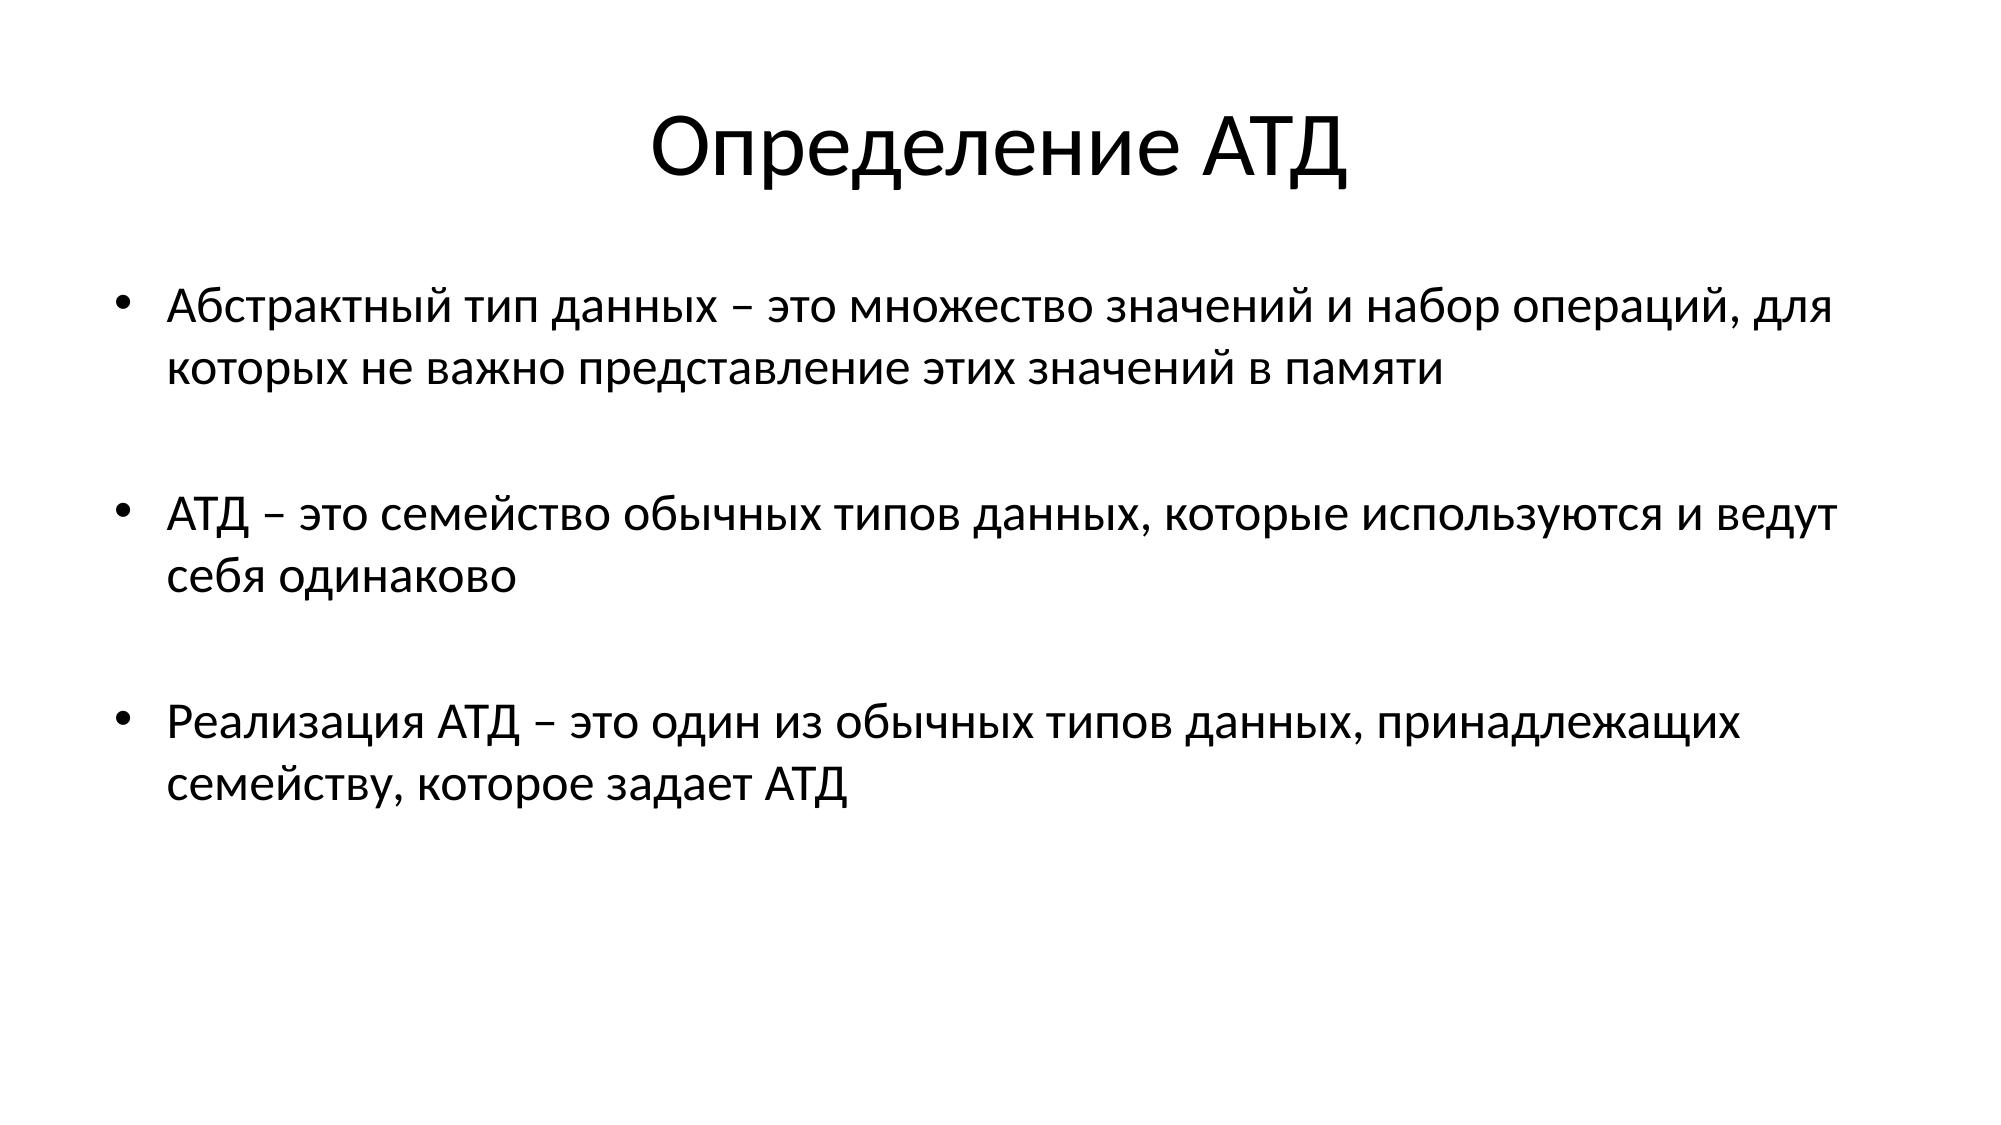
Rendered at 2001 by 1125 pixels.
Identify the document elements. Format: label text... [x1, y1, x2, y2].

list Абстрактный тип данных – это множество значений и набор операций, для которых не важно представление этих значений в памяти АТД – это семейство обычных типов данных, которые используются и ведут себя одинаково Реализация АТД – это один из обычных типов данных, принадлежащих семейству, которое задает АТД Конкретный набор подпрограмм, выполняющих операции над конкретными значениями в памяти Один АТД может допускать несколько принципиально разных реализаций [99, 262, 1900, 1005]
title Определение АТД [99, 45, 1900, 233]
